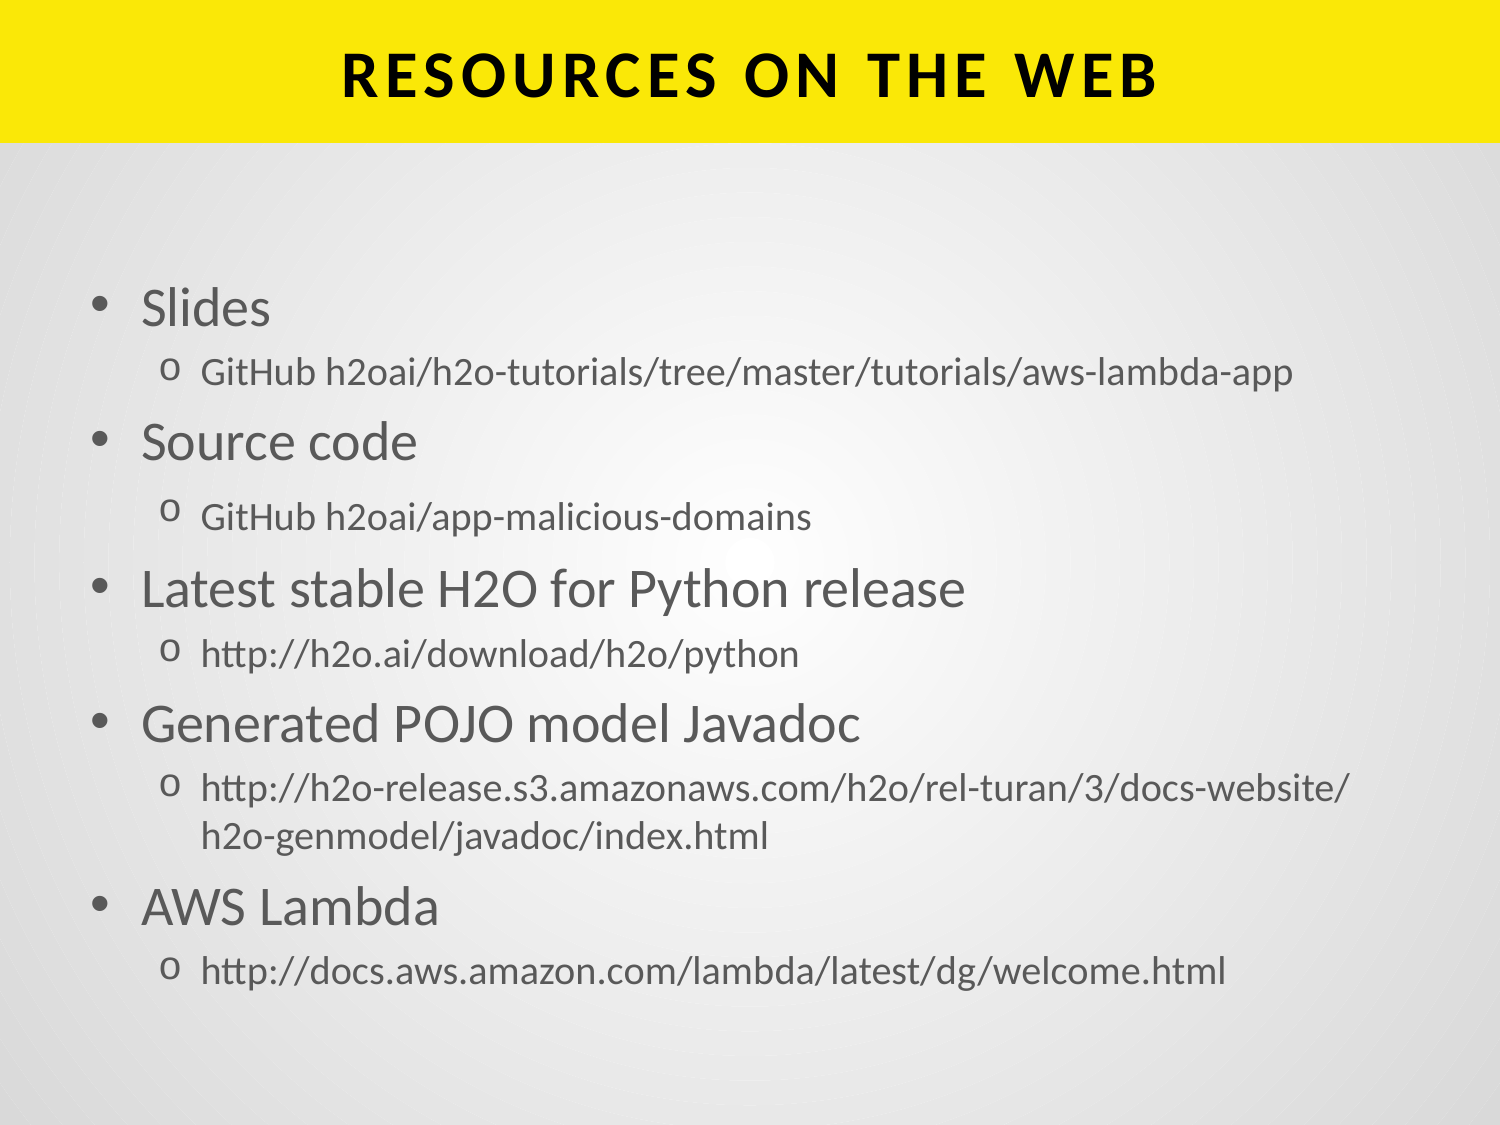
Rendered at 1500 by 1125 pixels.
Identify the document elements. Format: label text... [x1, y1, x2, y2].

title RESOURCES ON THE WEB [75, 0, 1425, 144]
list Slides GitHub h2oai/h2o-tutorials/tree/master/tutorials/aws-lambda-app Source code GitHub h2oai/app-malicious-domains Latest stable H2O for Python release http://h2o.ai/download/h2o/python Generated POJO model Javadoc http://h2o-release.s3.amazonaws.com/h2o/rel-turan/3/docs-website/h2o-genmodel/javadoc/index.html AWS Lambda http://docs.aws.amazon.com/lambda/latest/dg/welcome.html [75, 262, 1425, 1005]
